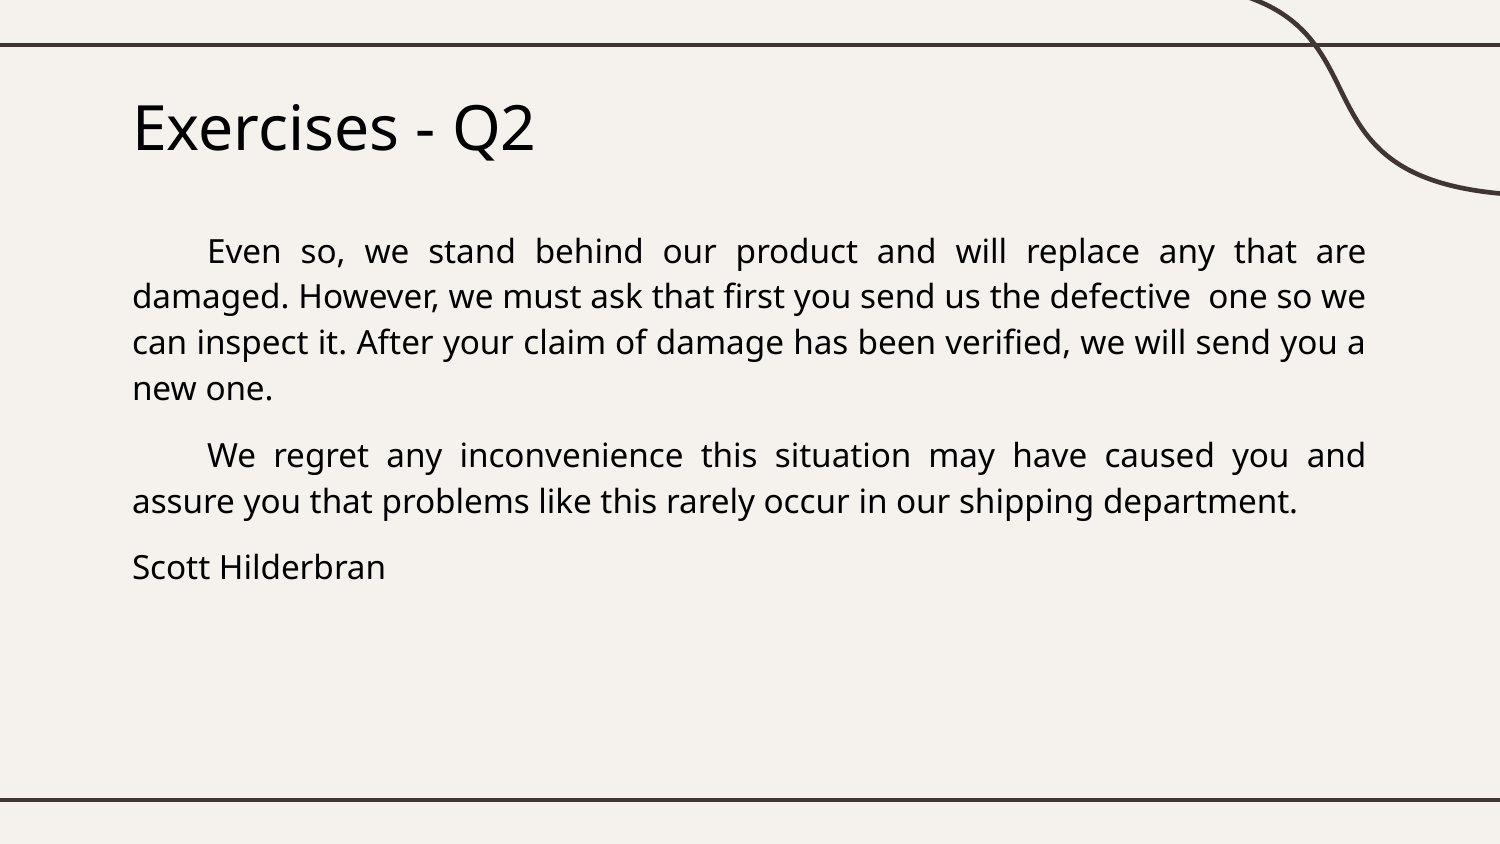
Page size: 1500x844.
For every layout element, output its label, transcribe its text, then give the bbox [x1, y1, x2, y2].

list Even so, we stand behind our product and will replace any that are damaged. However, we must ask that first you send us the defective one so we can inspect it. After your claim of damage has been verified, we will send you a new one. We regret any inconvenience this situation may have caused you and assure you that problems like this rarely occur in our shipping department. Scott Hilderbran [116, 208, 1384, 750]
title Exercises - Q2 [116, 72, 1151, 167]
